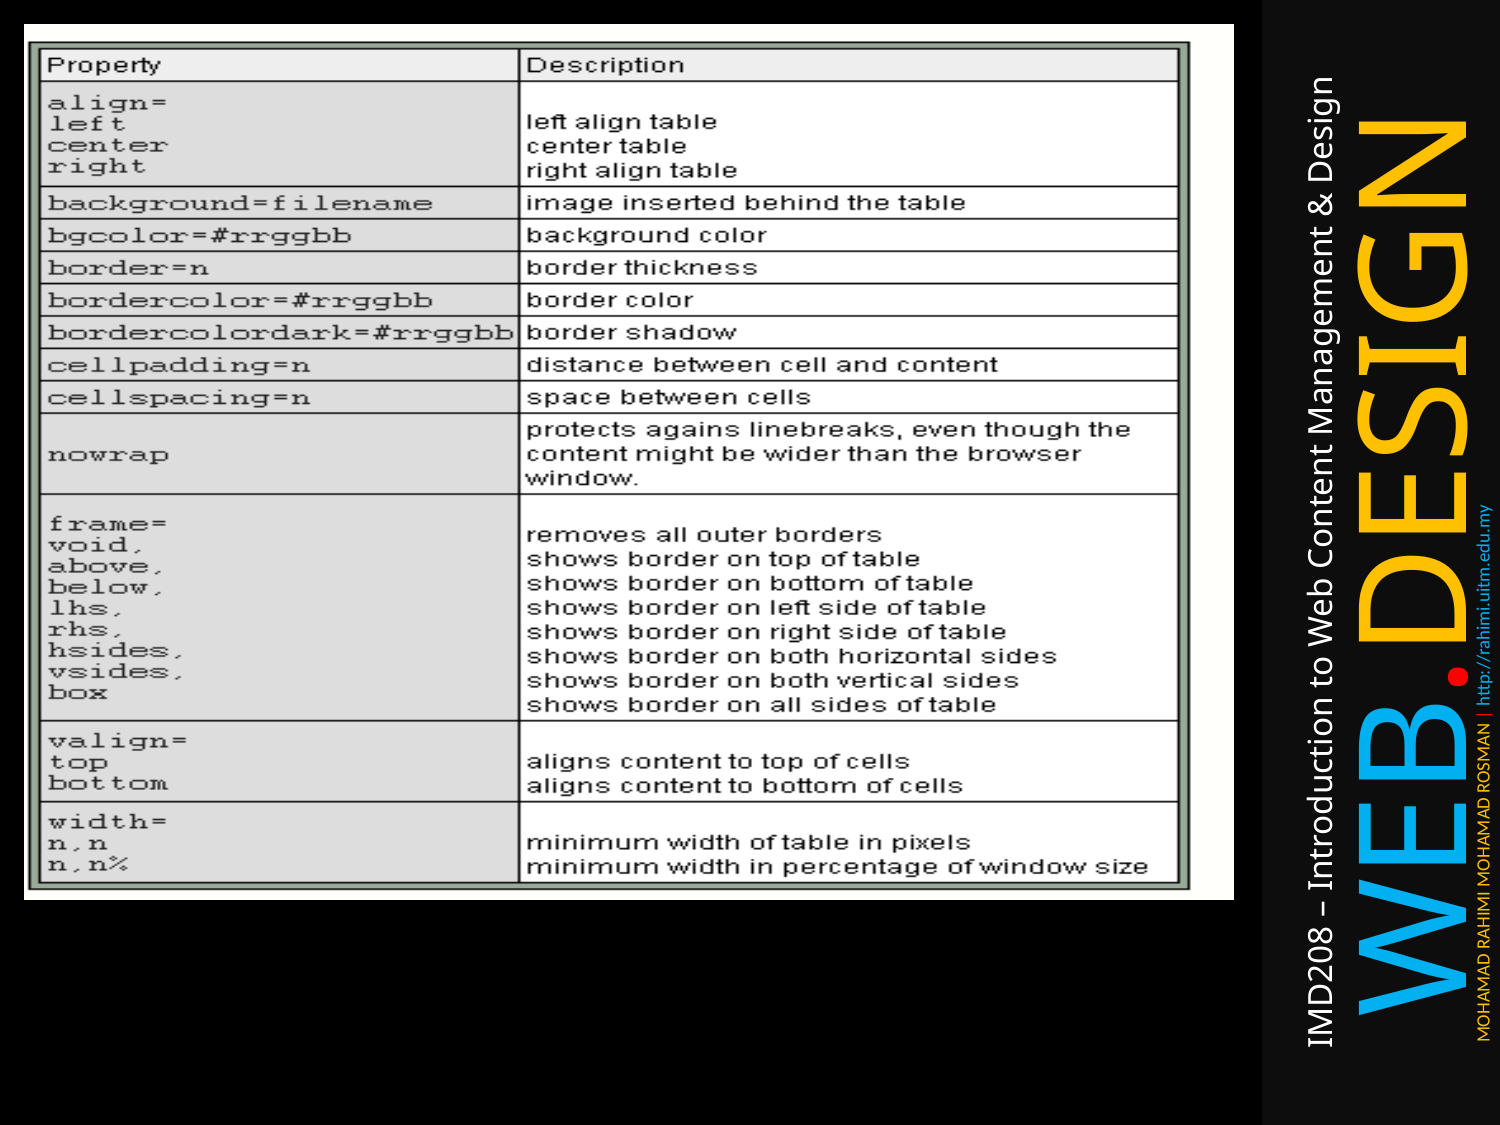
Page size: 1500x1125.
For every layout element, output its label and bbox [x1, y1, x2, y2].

picture [24, 24, 1234, 901]
